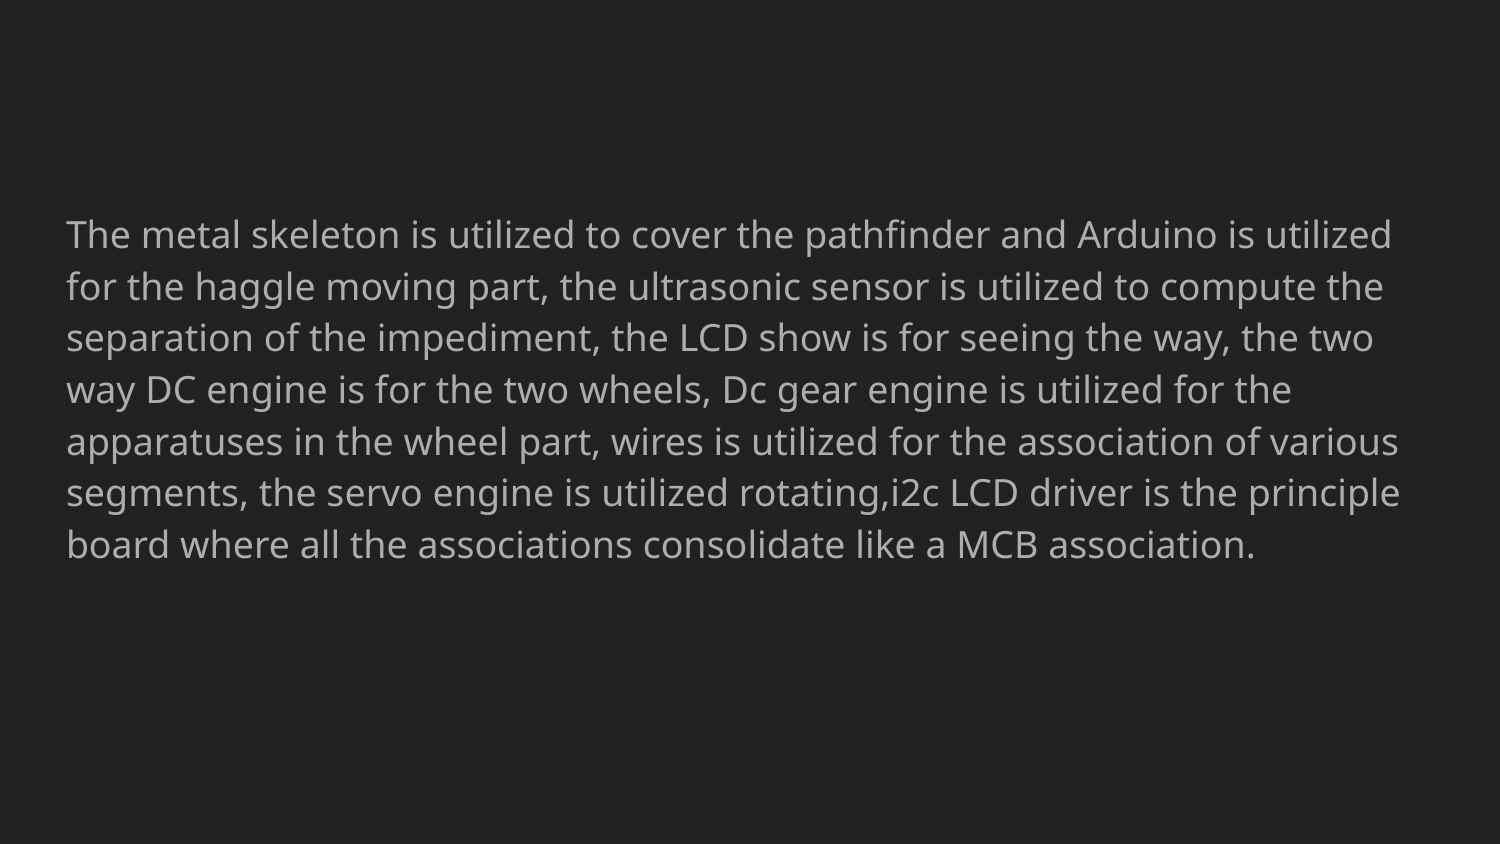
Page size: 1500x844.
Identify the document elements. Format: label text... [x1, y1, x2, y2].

list The metal skeleton is utilized to cover the pathfinder and Arduino is utilized for the haggle moving part, the ultrasonic sensor is utilized to compute the separation of the impediment, the LCD show is for seeing the way, the two way DC engine is for the two wheels, Dc gear engine is utilized for the apparatuses in the wheel part, wires is utilized for the association of various segments, the servo engine is utilized rotating,i2c LCD driver is the principle board where all the associations consolidate like a MCB association. [51, 189, 1449, 750]
